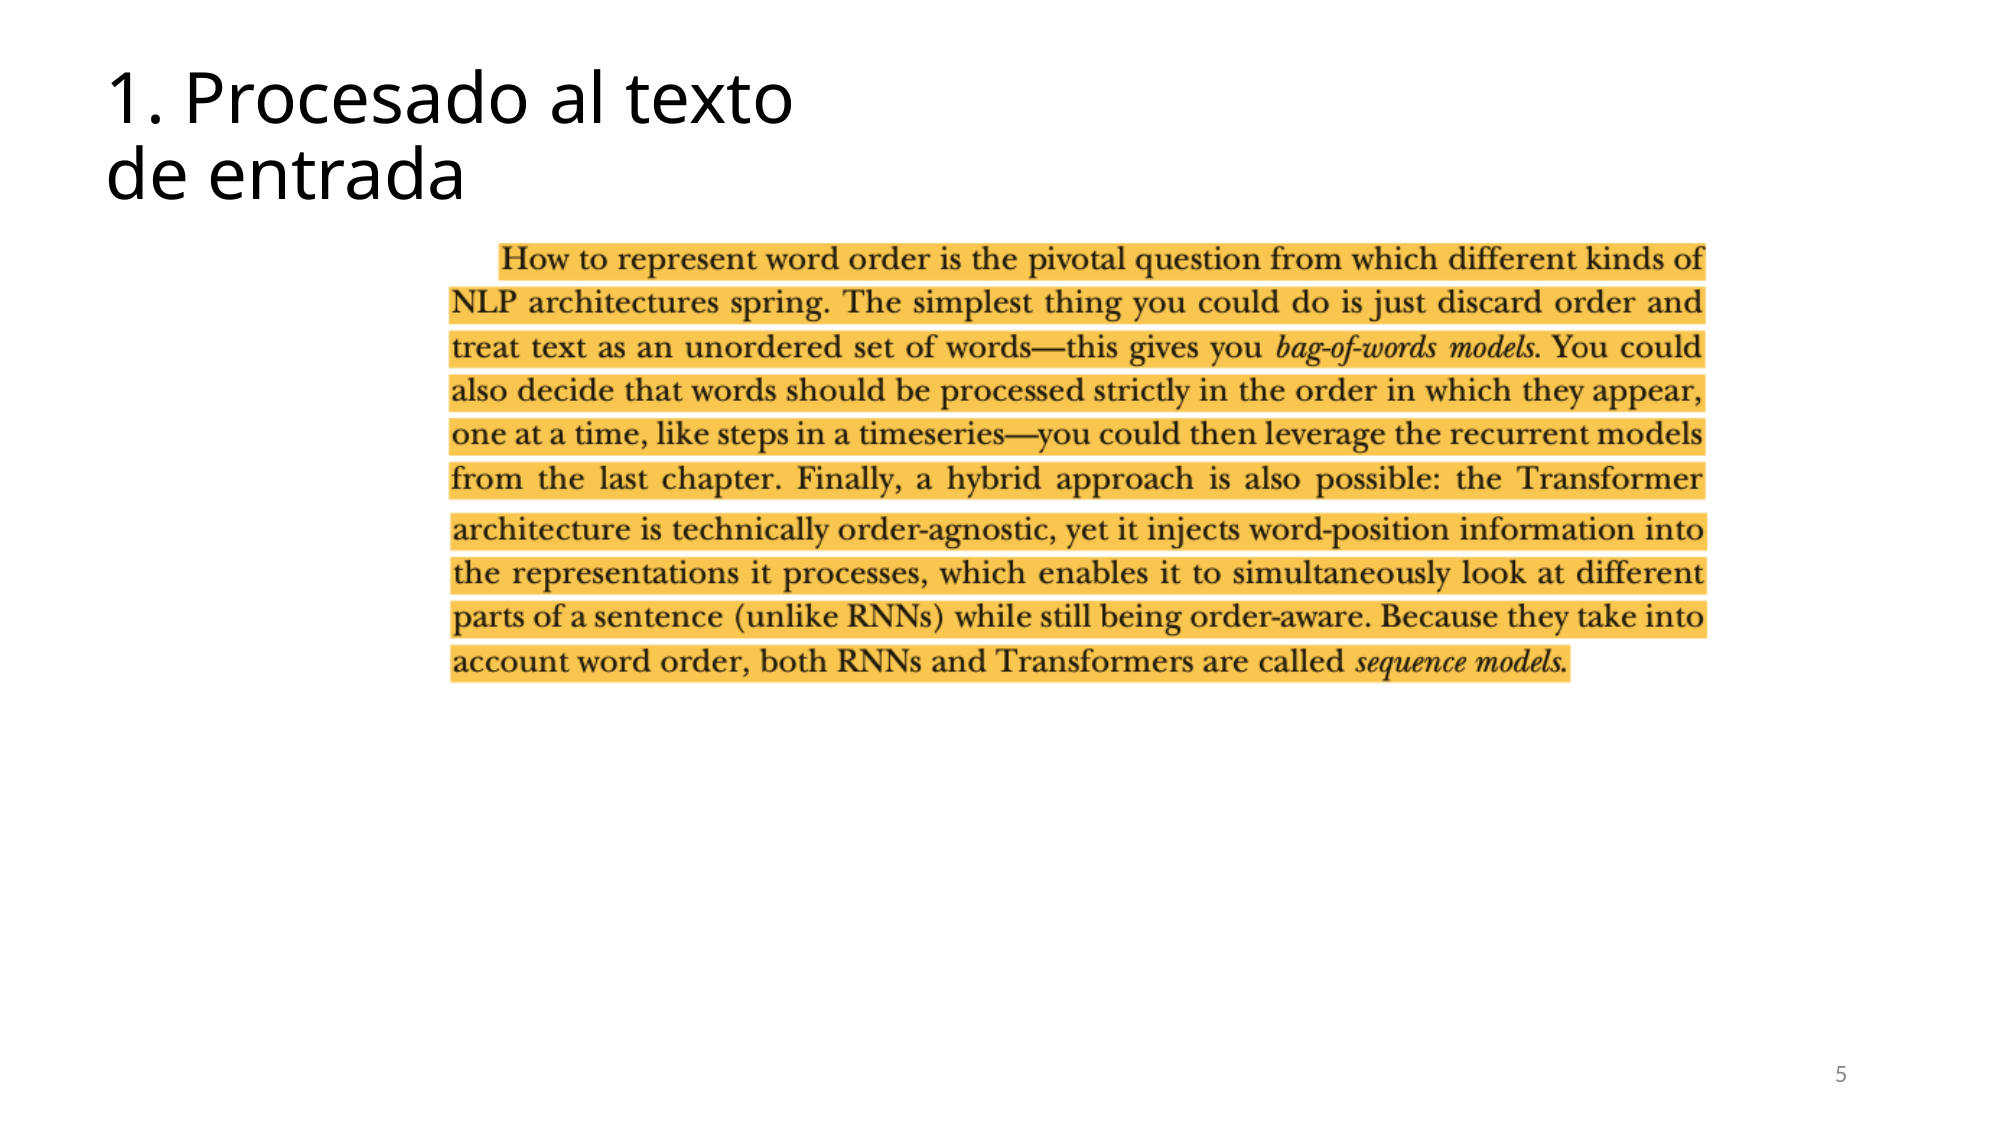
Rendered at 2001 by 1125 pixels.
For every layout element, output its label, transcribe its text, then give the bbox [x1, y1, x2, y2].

slide_number 5 [1412, 1042, 1863, 1103]
title 1. Procesado al texto de entrada [90, 36, 885, 241]
picture [443, 239, 1719, 685]
